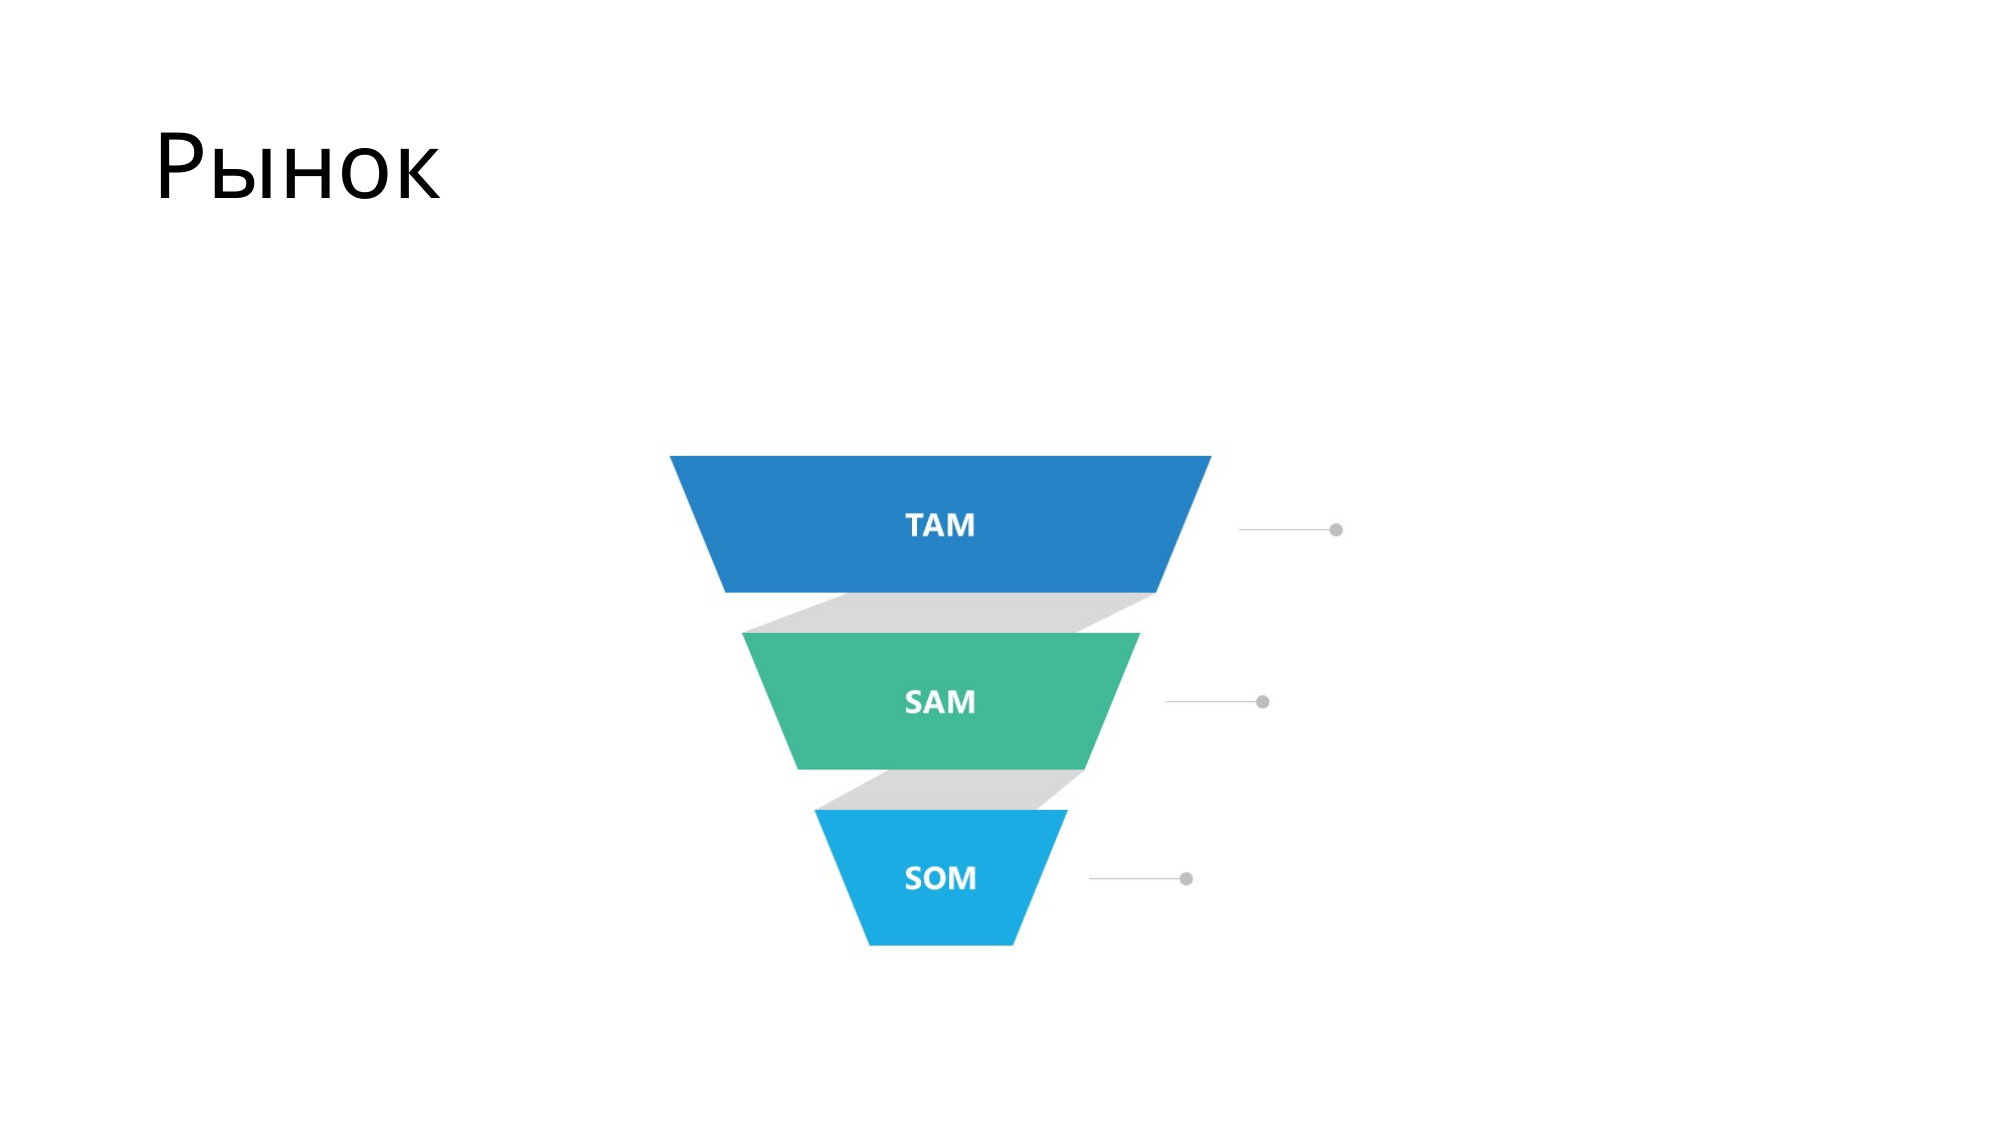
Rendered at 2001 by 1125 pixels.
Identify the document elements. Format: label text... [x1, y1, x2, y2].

title Рынок [137, 59, 1863, 278]
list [565, 299, 1435, 1014]
